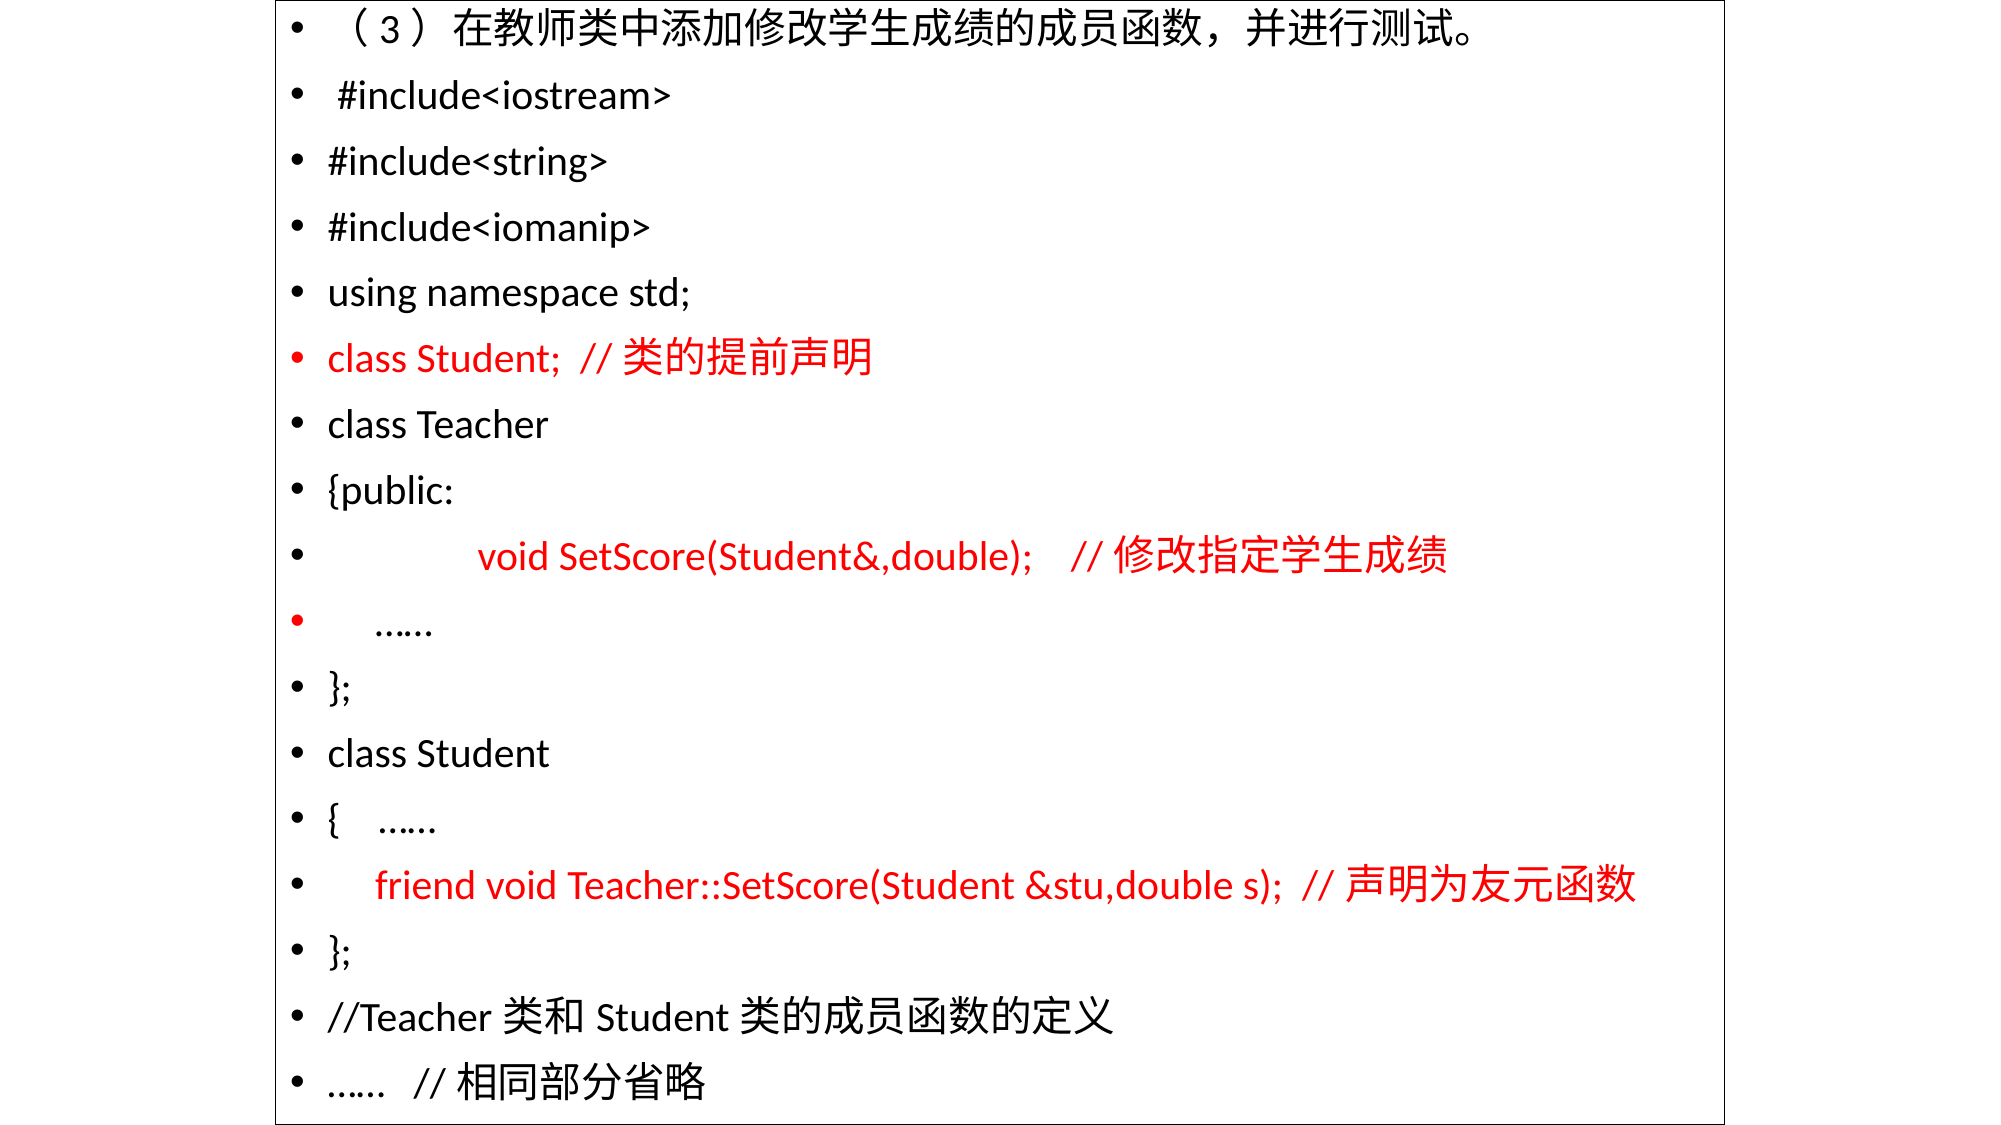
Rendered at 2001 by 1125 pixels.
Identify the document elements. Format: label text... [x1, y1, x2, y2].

list （3）在教师类中添加修改学生成绩的成员函数，并进行测试。 #include<iostream> #include<string> #include<iomanip> using namespace std; class Student; //类的提前声明 class Teacher {public: void SetScore(Student&,double); //修改指定学生成绩 …… }; class Student { …… friend void Teacher::SetScore(Student &stu,double s); //声明为友元函数 }; //Teacher类和Student类的成员函数的定义 …… //相同部分省略 [275, 0, 1725, 1125]
